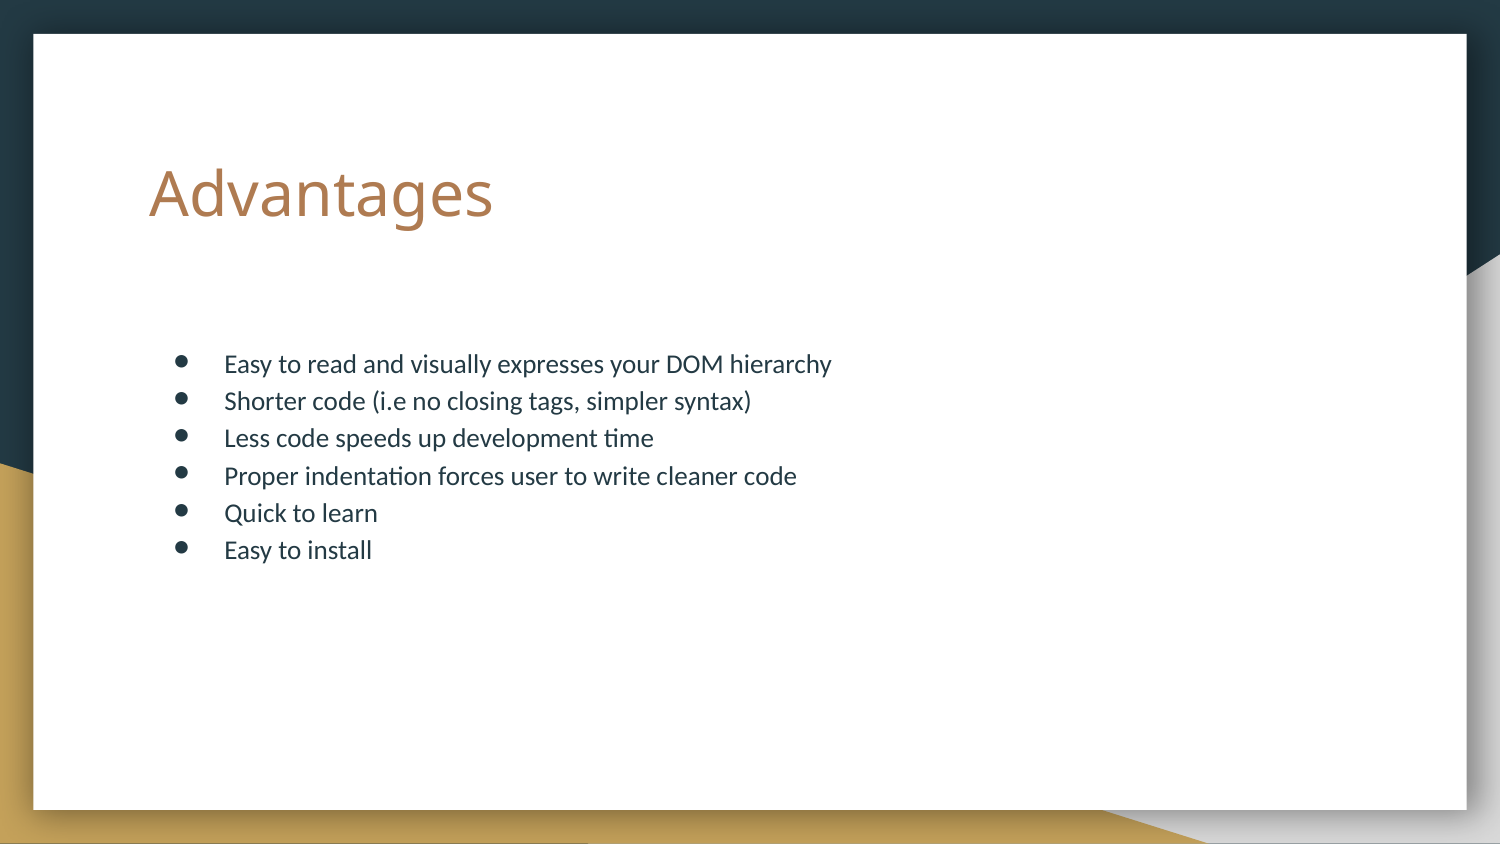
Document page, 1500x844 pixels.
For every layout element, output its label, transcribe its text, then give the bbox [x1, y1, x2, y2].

title Advantages [134, 138, 1366, 296]
list Easy to read and visually expresses your DOM hierarchy Shorter code (i.e no closing tags, simpler syntax) Less code speeds up development time Proper indentation forces user to write cleaner code Quick to learn Easy to install [134, 326, 1366, 729]
